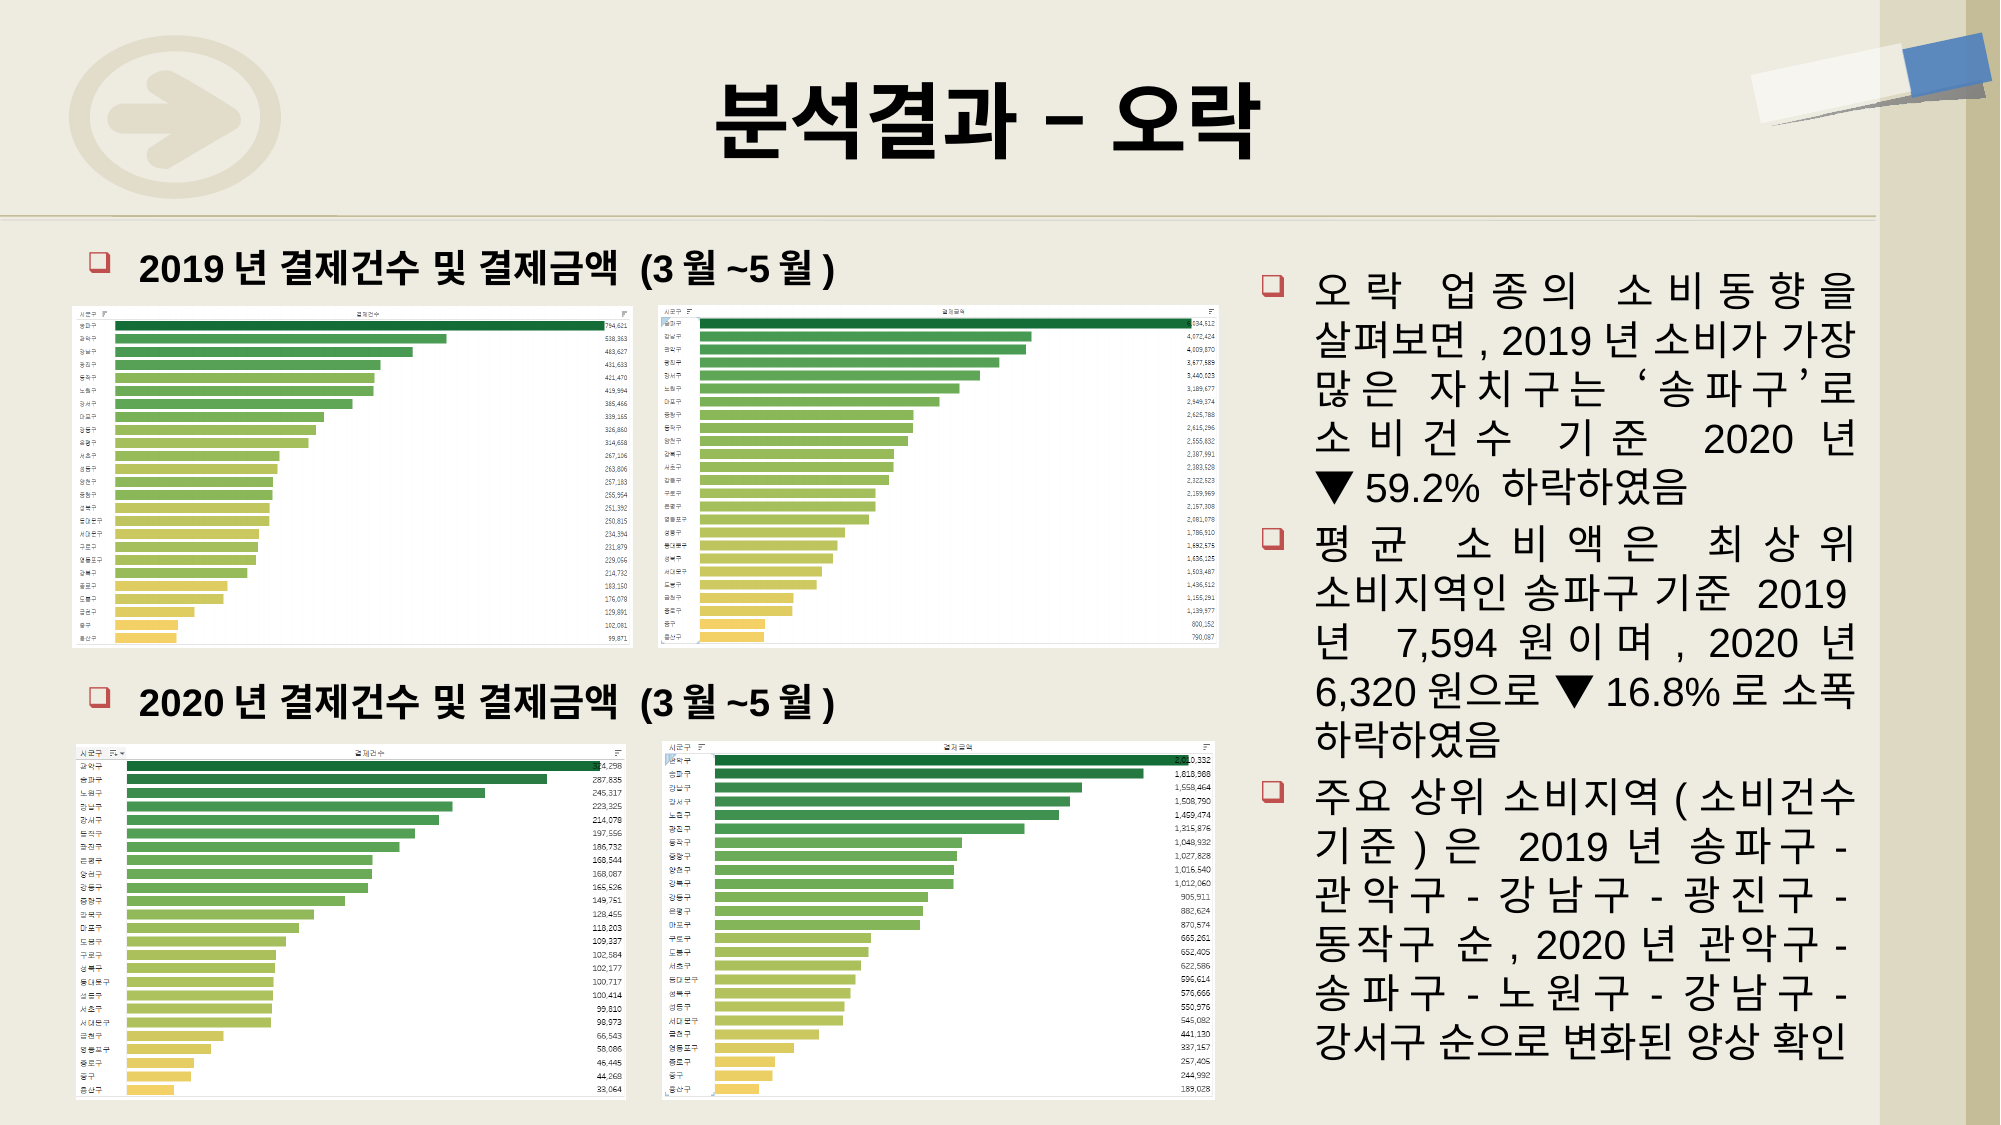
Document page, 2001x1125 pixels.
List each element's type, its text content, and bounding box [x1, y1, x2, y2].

picture [661, 741, 1216, 1101]
picture [71, 306, 633, 649]
picture [658, 305, 1219, 648]
picture [75, 744, 626, 1101]
text_box 2019년 결제건수 및 결제금액 (3월~5월) [72, 236, 1078, 298]
text_box 오락 업종의 소비동향을 살펴보면, 2019년 소비가 가장 많은 자치구는 ‘송파구’로 소비건수 기준 2020년 ▼59.2% 하락하였음 평균 소비액은 최상위 소비지역인 송파구 기준 2019년 7,594원이며, 2020년 6,320원으로 ▼16.8%로 소폭 하락하였음 주요 상위 소비지역(소비건수 기준)은 2019년 송파구-관악구-강남구-광진구-동작구 순, 2020년 관악구-송파구-노원구-강남구-강서구 순으로 변화된 양상 확인 [1244, 257, 1873, 1109]
text_box 2020년 결제건수 및 결제금액 (3월~5월) [72, 670, 1078, 732]
title 분석결과 – 오락 [99, 24, 1900, 213]
